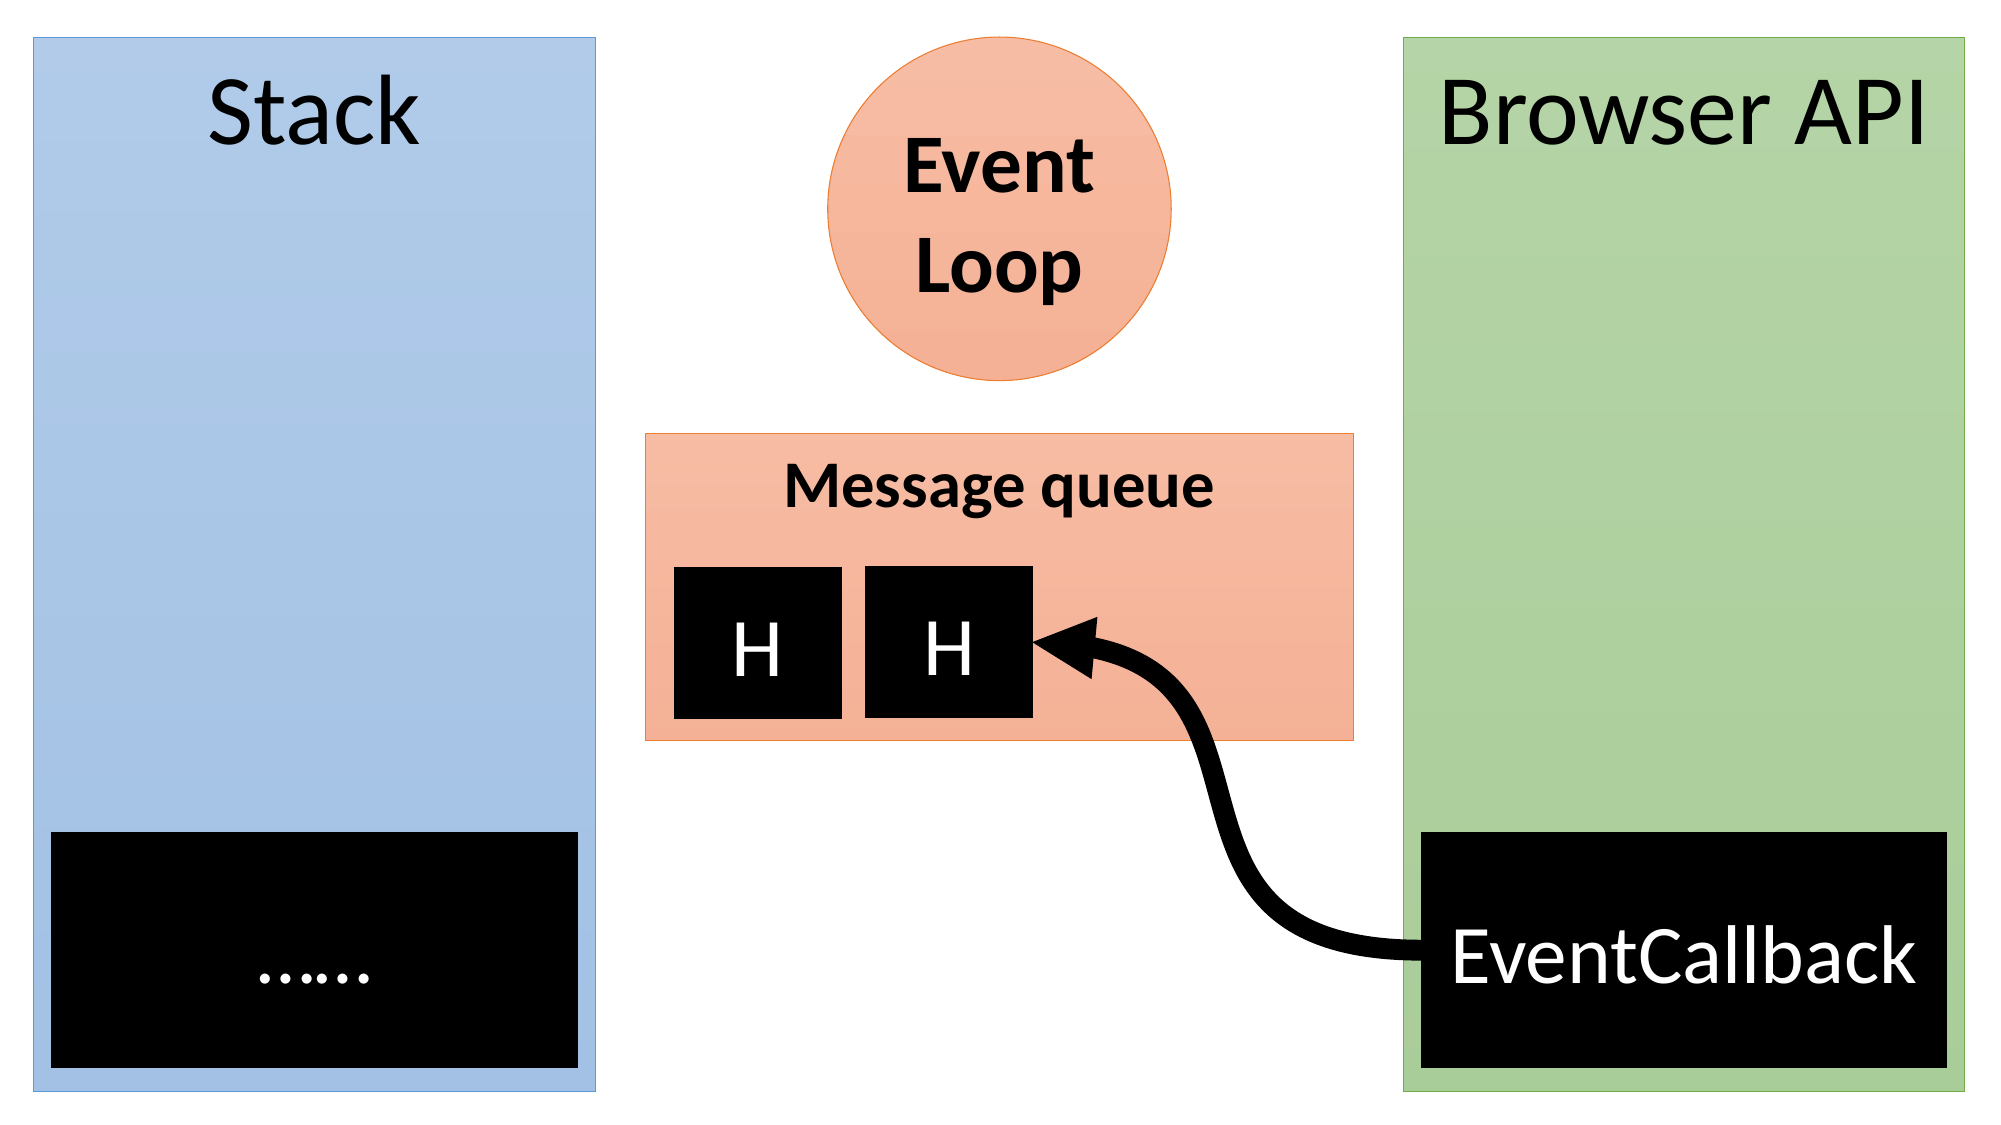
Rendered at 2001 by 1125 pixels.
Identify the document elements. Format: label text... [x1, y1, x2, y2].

text_box Stack [33, 37, 596, 1092]
text_box Message queue [645, 433, 1354, 741]
text_box EventCallback [1421, 832, 1947, 1068]
text_box H [674, 567, 842, 719]
text_box …… [51, 832, 578, 1068]
text_box Browser API [1403, 37, 1965, 1092]
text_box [1032, 642, 1422, 951]
text_box Event Loop [827, 36, 1172, 382]
text_box H [865, 566, 1033, 718]
